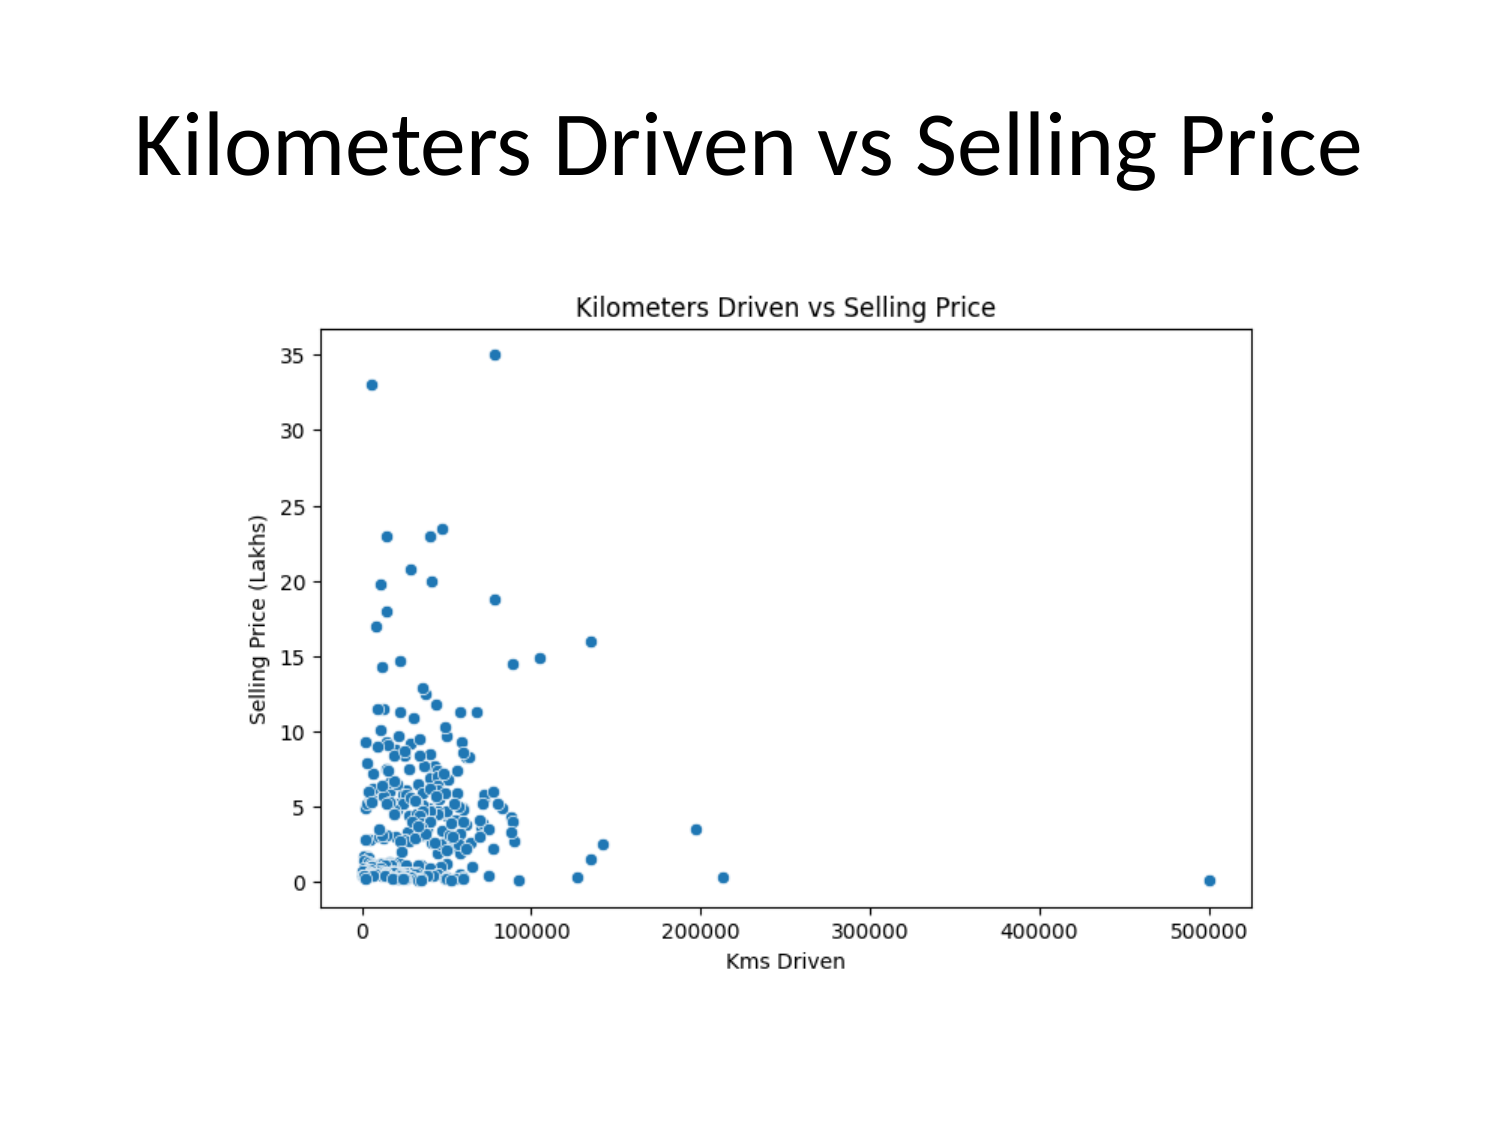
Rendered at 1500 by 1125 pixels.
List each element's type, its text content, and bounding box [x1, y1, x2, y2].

title Kilometers Driven vs Selling Price [75, 45, 1425, 233]
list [235, 280, 1265, 987]
